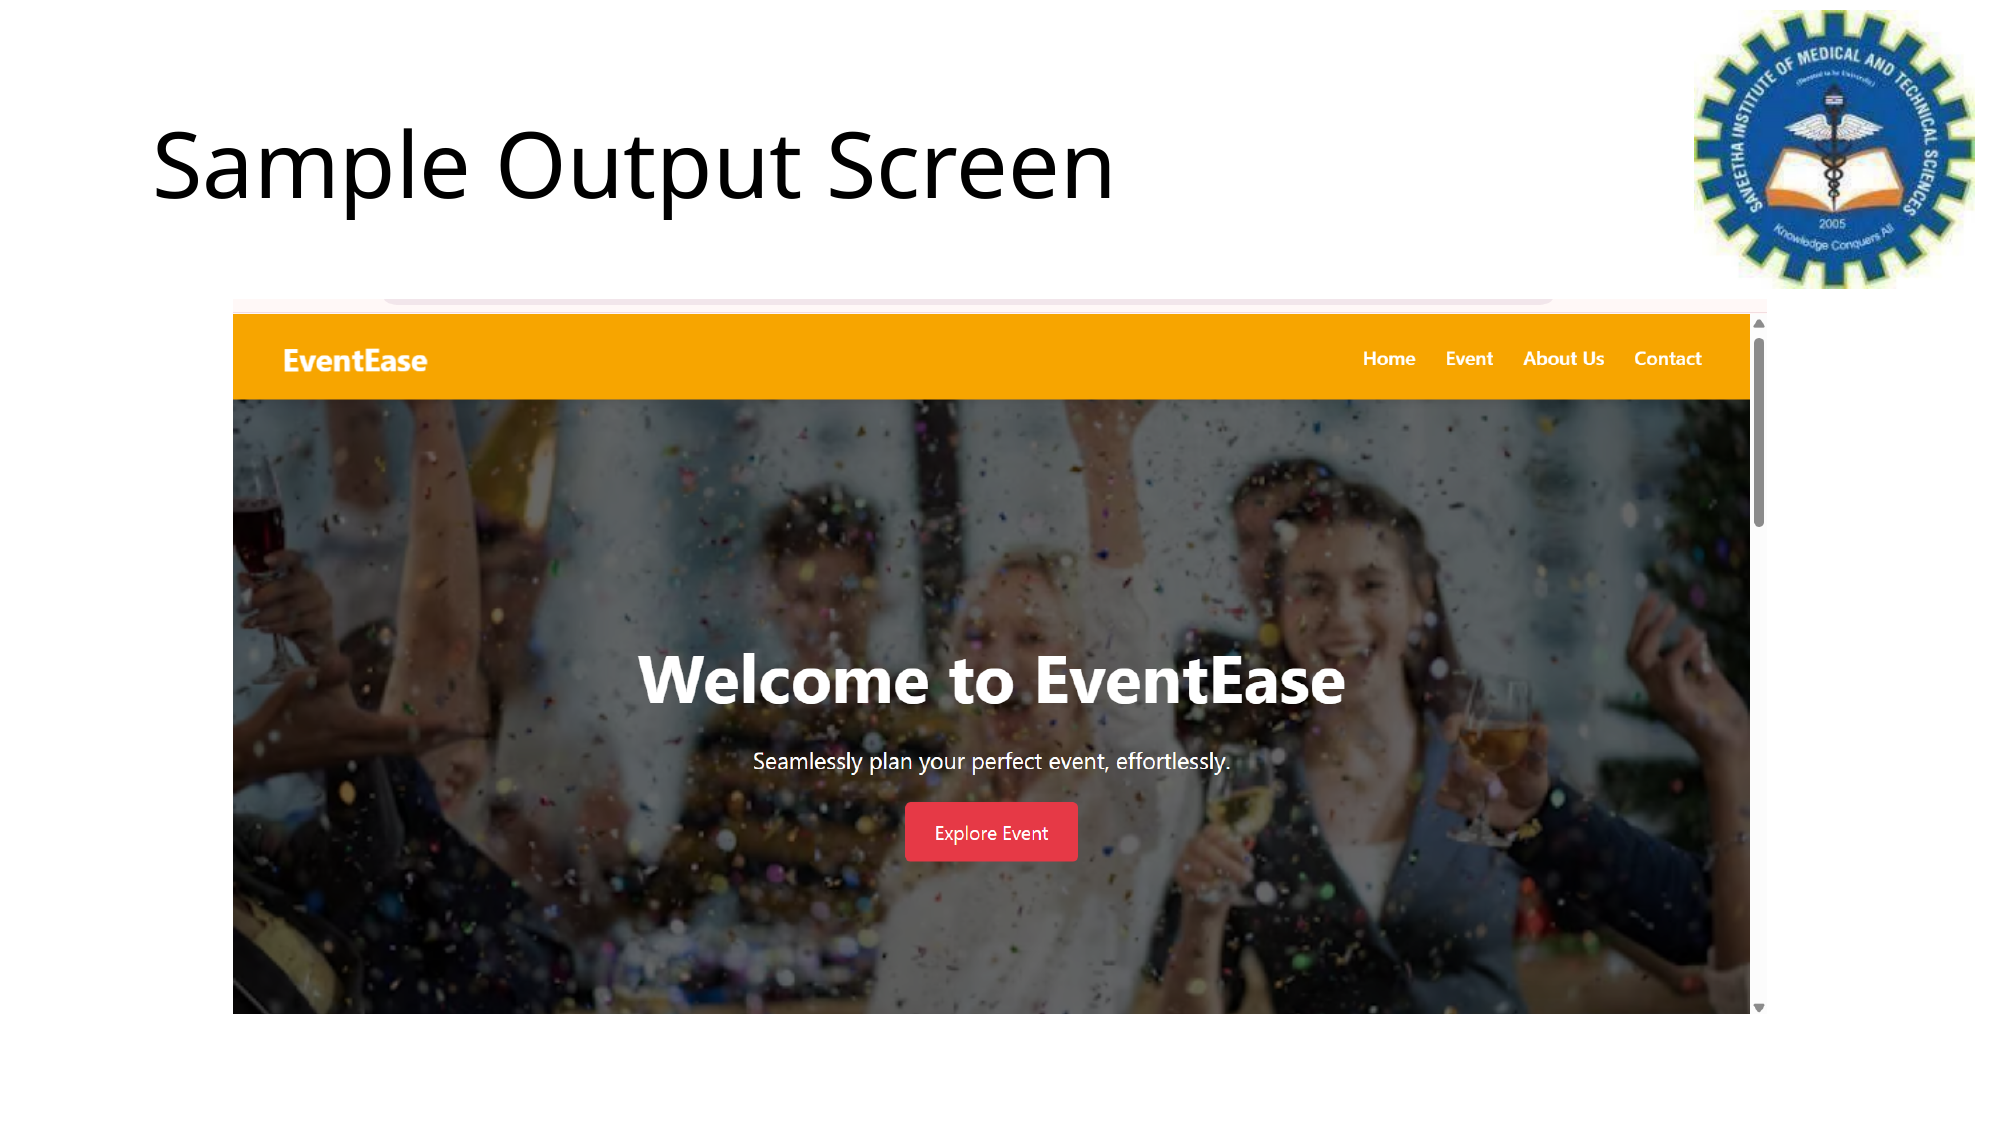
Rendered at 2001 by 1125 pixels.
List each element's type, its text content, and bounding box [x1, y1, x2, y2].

picture [1694, 10, 1975, 289]
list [232, 299, 1767, 1014]
title Sample Output Screen [137, 59, 1863, 278]
